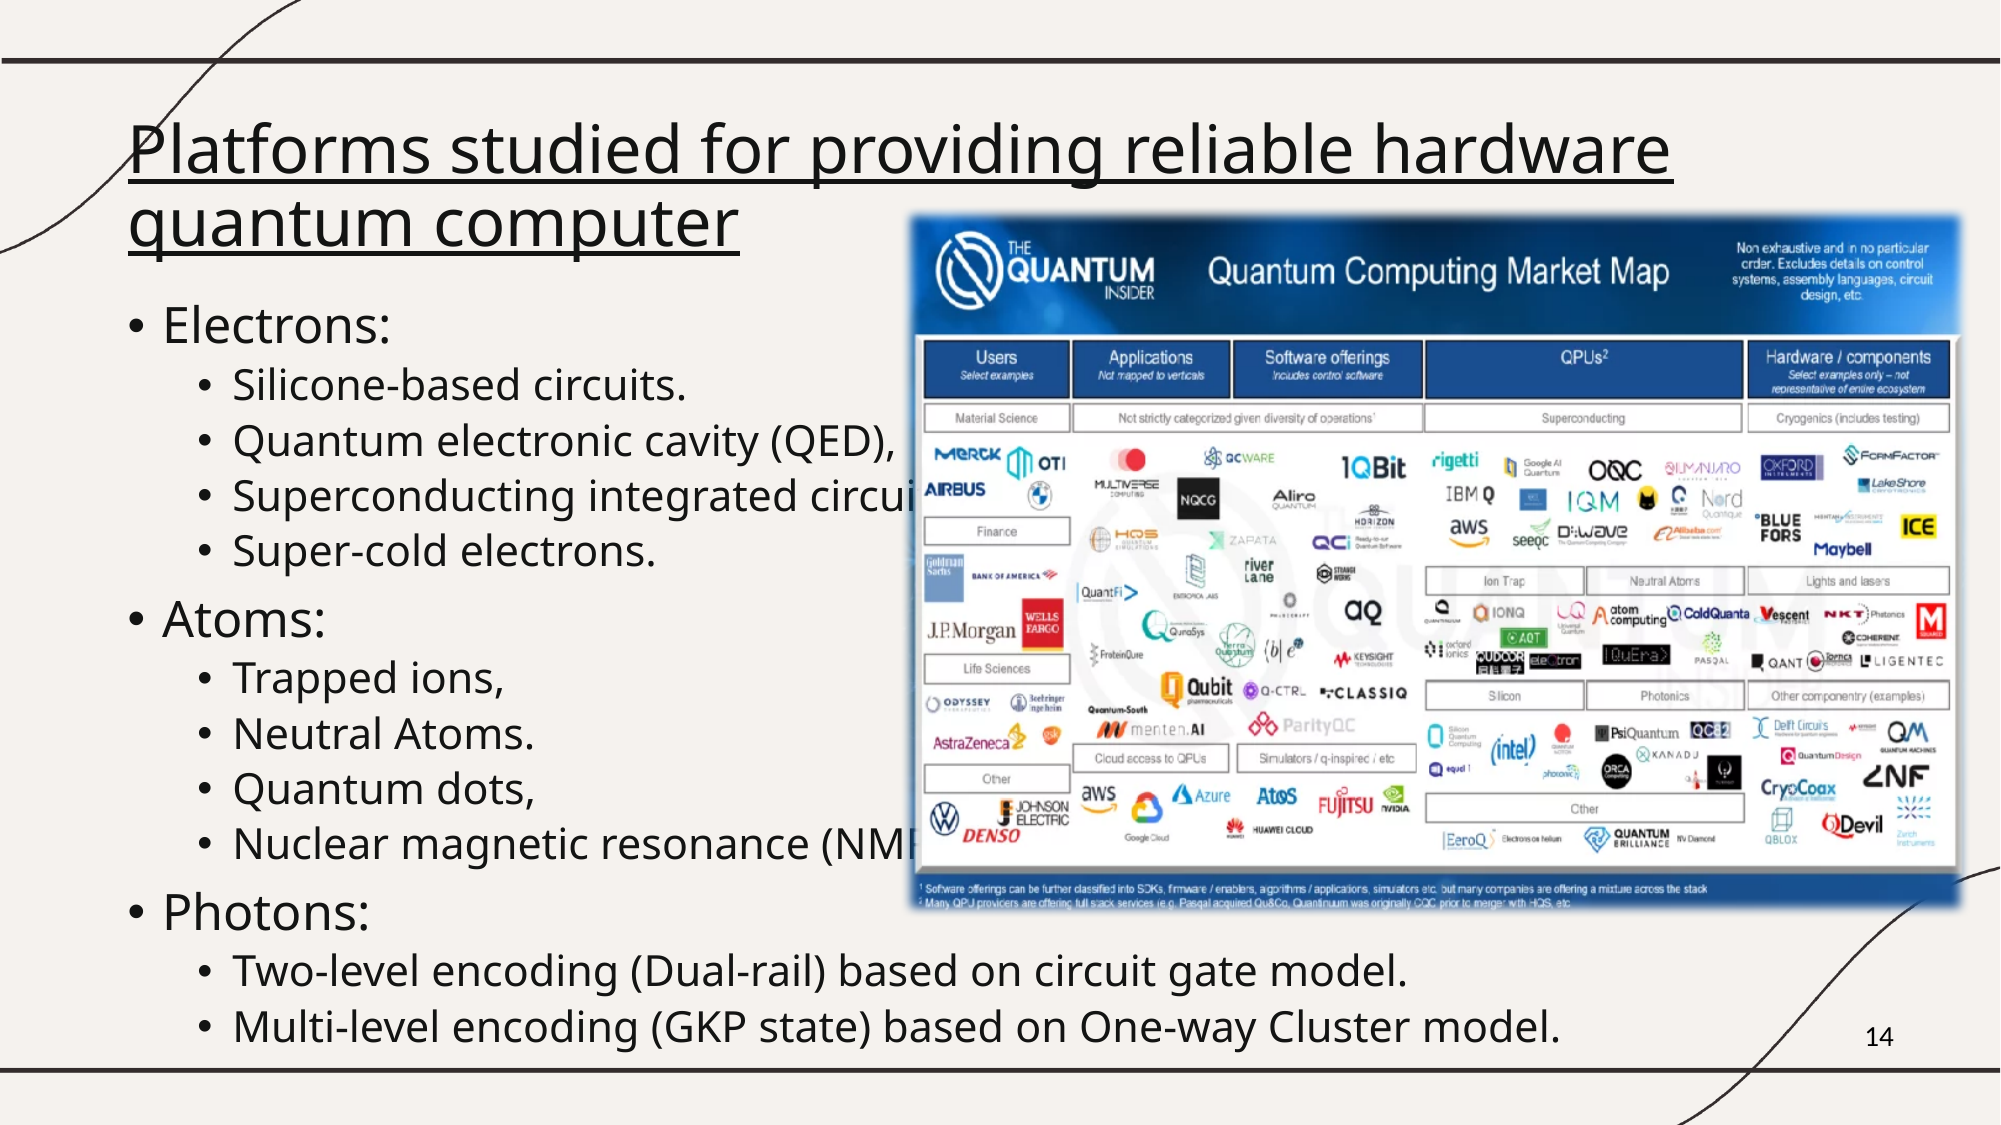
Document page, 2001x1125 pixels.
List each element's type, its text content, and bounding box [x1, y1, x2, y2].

slide_number 14 [1726, 1005, 1909, 1066]
title Platforms studied for providing reliable hardware quantum computer [112, 83, 1888, 293]
text_box Electrons: Silicone-based circuits. Quantum electronic cavity (QED), Superconducting integrated circuits Super-cold electrons. Atoms: Trapped ions, Neutral Atoms. Quantum dots, Nuclear magnetic resonance (NMR) Photons: Two-level encoding (Dual-rail) based on circuit gate model. Multi-level encoding (GKP state) based on One-way Cluster model. [112, 293, 1726, 1066]
picture [0, 0, 2001, 1125]
